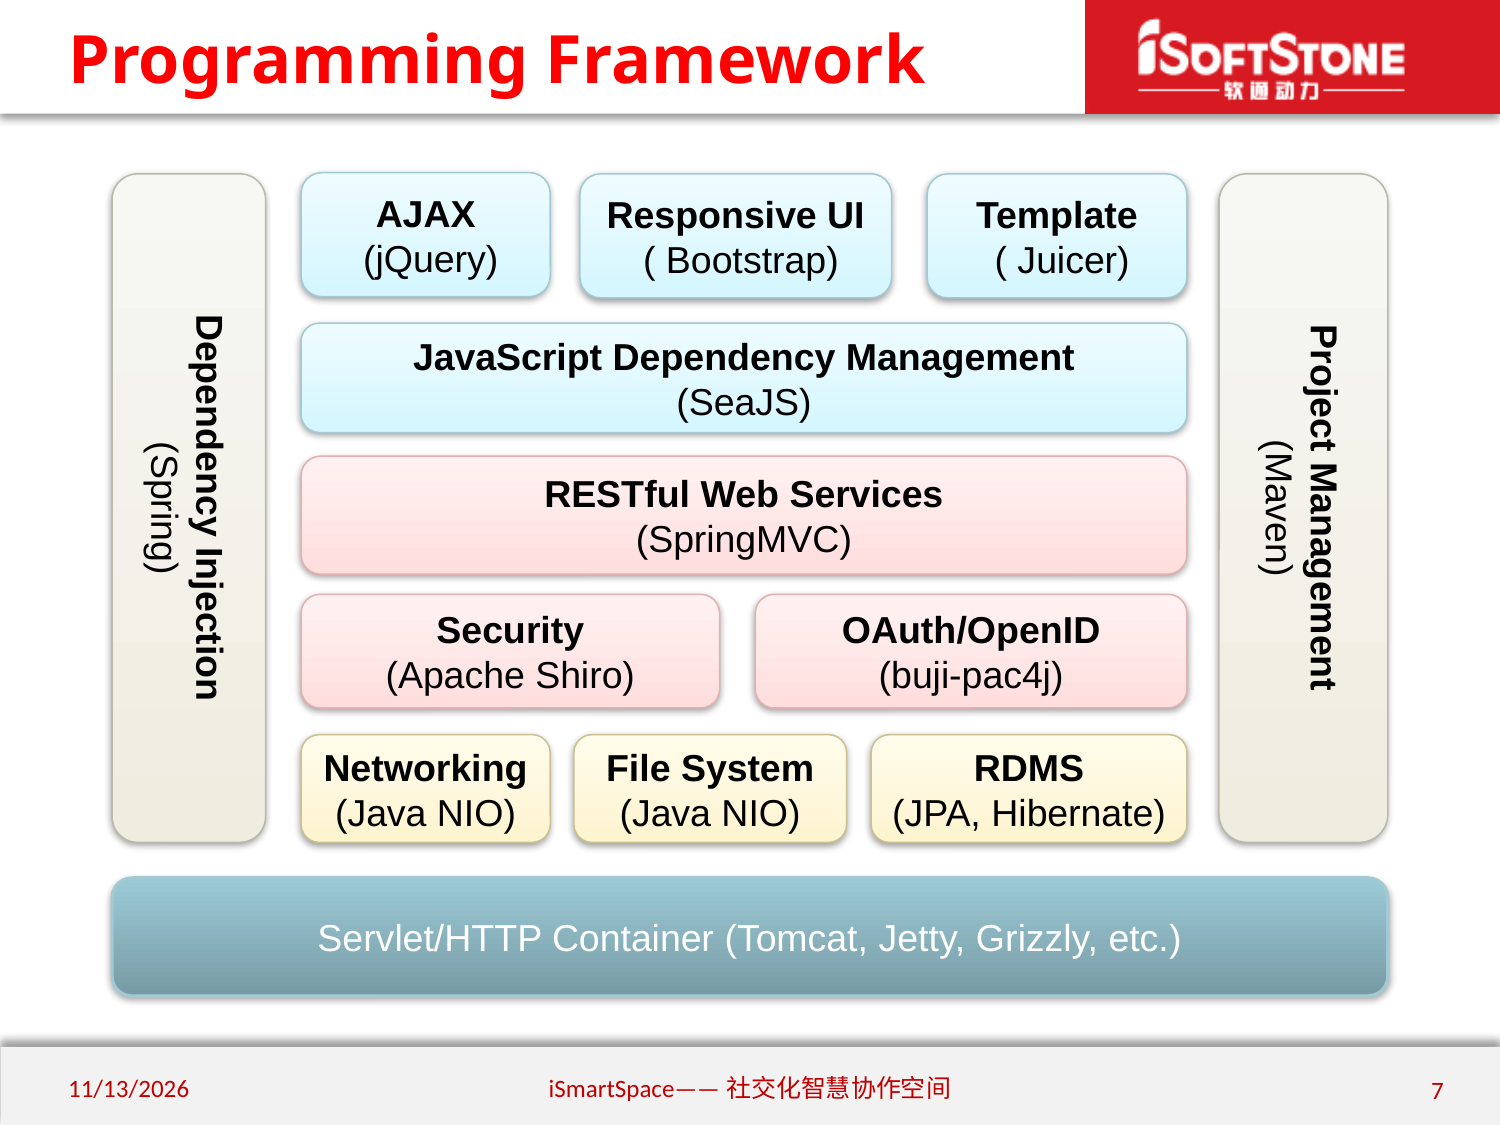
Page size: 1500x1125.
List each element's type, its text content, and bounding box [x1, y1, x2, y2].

footer iSmartSpace——社交化智慧协作空间 [512, 1057, 988, 1118]
text_box JavaScript Dependency Management (SeaJS) [300, 322, 1188, 434]
text_box Servlet/HTTP Container (Tomcat, Jetty, Grizzly, etc.) [111, 877, 1389, 997]
text_box Template ( Juicer) [926, 173, 1188, 299]
text_box RESTful Web Services (SpringMVC) [300, 455, 1188, 576]
text_box Dependency Injection (Spring) [111, 173, 267, 844]
title Programming Framework [53, 11, 1459, 102]
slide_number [53, 1057, 404, 1118]
text_box Responsive UI ( Bootstrap) [579, 173, 893, 299]
picture [1085, 0, 1500, 114]
slide_number 7 [1108, 1059, 1459, 1120]
text_box RDMS (JPA, Hibernate) [870, 733, 1188, 844]
text_box AJAX (jQuery) [300, 171, 552, 298]
text_box Networking (Java NIO) [300, 733, 552, 844]
text_box File System (Java NIO) [573, 733, 848, 844]
text_box Security (Apache Shiro) [300, 593, 721, 709]
text_box Project Management (Maven) [1218, 173, 1389, 844]
text_box OAuth/OpenID (buji-pac4j) [754, 593, 1188, 709]
